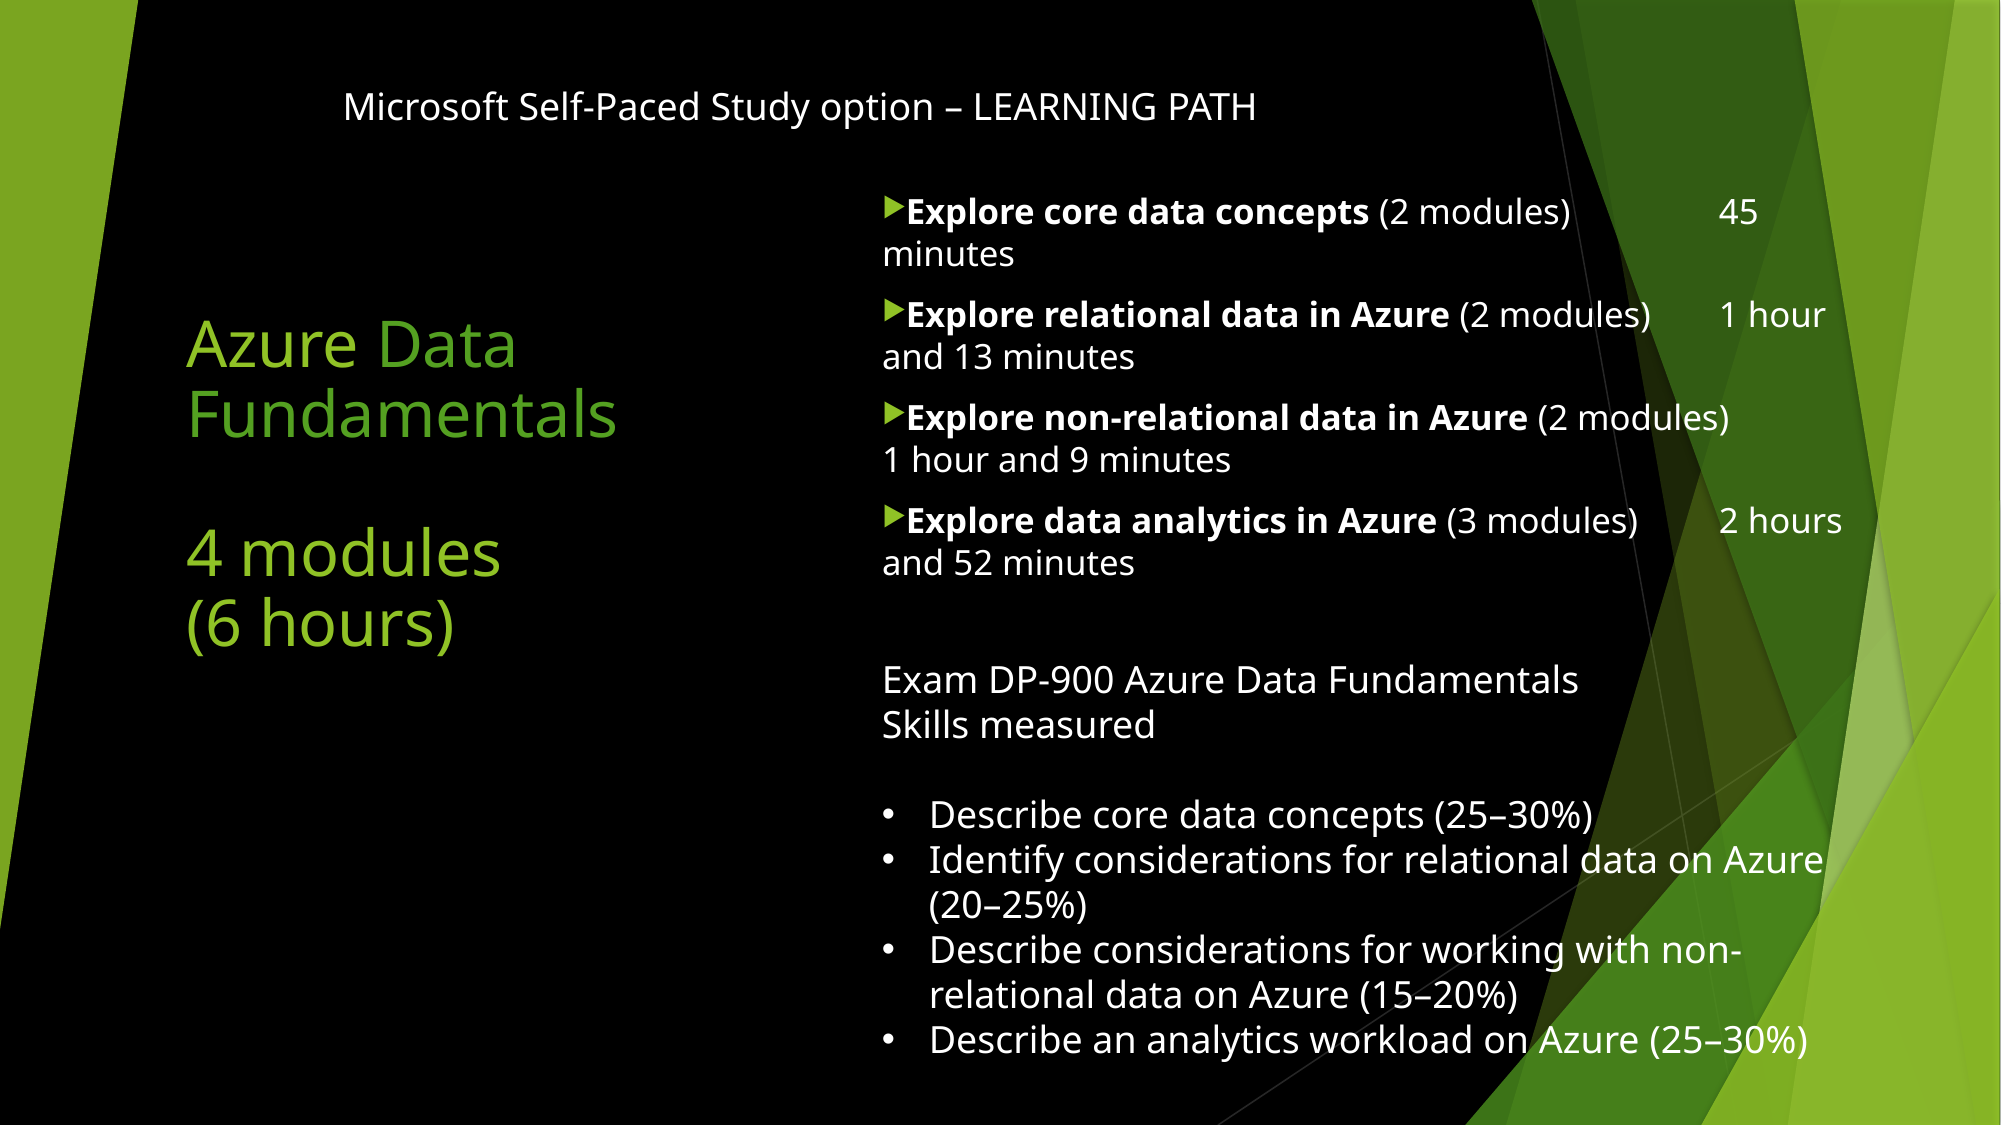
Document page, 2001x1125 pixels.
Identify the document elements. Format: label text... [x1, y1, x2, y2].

subtitle Explore core data concepts (2 modules) 45 minutes Explore relational data in Azure (2 modules) 1 hour and 13 minutes Explore non-relational data in Azure (2 modules) 1 hour and 9 minutes Explore data analytics in Azure (3 modules) 2 hours and 52 minutes [867, 181, 1893, 591]
title Azure Data Fundamentals 4 modules (6 hours) [171, 193, 713, 926]
text_box Exam DP-900 Azure Data Fundamentals Skills measured Describe core data concepts (25–30%) Identify considerations for relational data on Azure (20–25%) Describe considerations for working with non-relational data on Azure (15–20%) Describe an analytics workload on Azure (25–30%) [867, 648, 1847, 1069]
text_box Microsoft Self-Paced Study option – LEARNING PATH [327, 75, 1534, 136]
